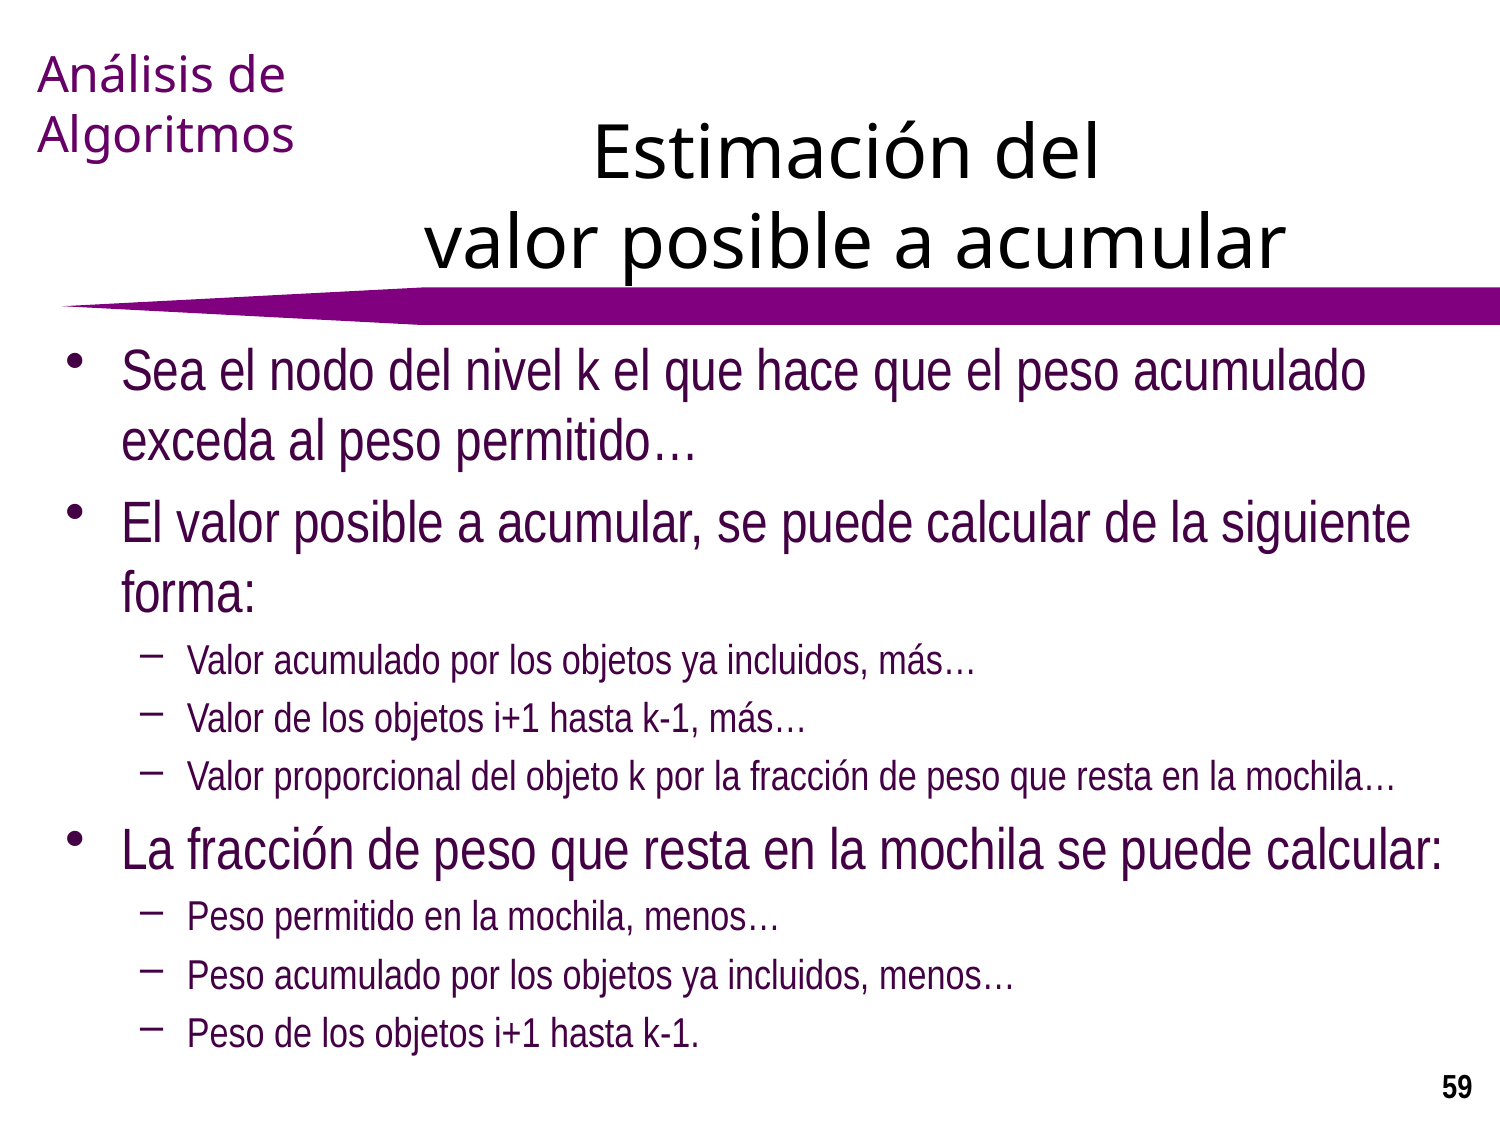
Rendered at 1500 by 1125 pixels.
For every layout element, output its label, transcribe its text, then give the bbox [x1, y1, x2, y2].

list Sea el nodo del nivel k el que hace que el peso acumulado exceda al peso permitido… El valor posible a acumular, se puede calcular de la siguiente forma: Valor acumulado por los objetos ya incluidos, más… Valor de los objetos i+1 hasta k-1, más… Valor proporcional del objeto k por la fracción de peso que resta en la mochila… La fracción de peso que resta en la mochila se puede calcular: Peso permitido en la mochila, menos… Peso acumulado por los objetos ya incluidos, menos… Peso de los objetos i+1 hasta k-1. [49, 324, 1463, 1001]
title Estimación del valor posible a acumular [324, 99, 1388, 288]
slide_number 59 [1174, 1074, 1488, 1113]
